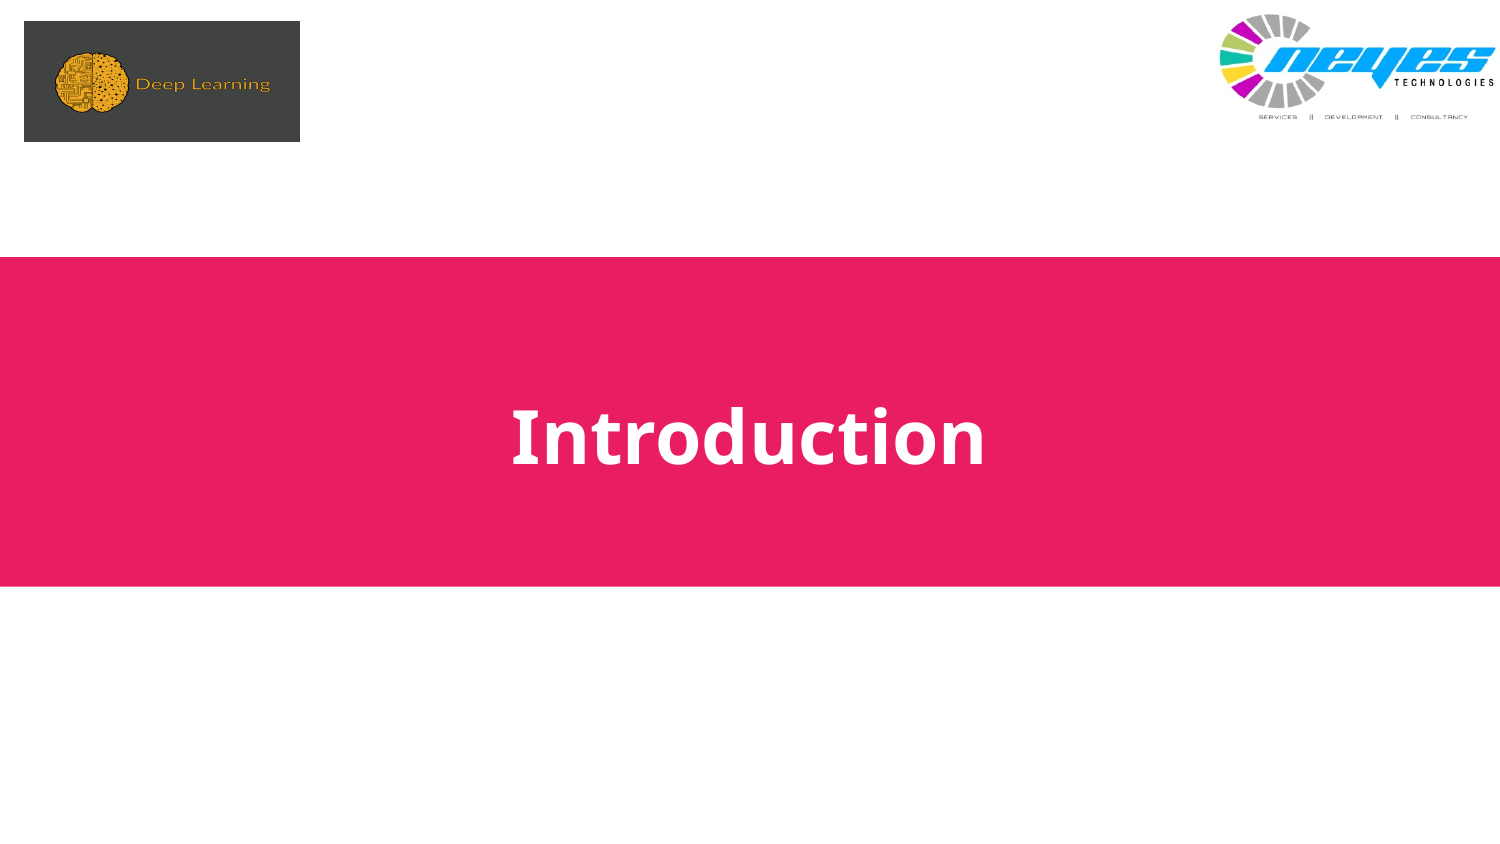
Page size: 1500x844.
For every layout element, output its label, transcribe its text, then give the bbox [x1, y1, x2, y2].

picture [24, 21, 301, 143]
title Introduction [70, 309, 1430, 559]
picture [1212, 0, 1500, 126]
